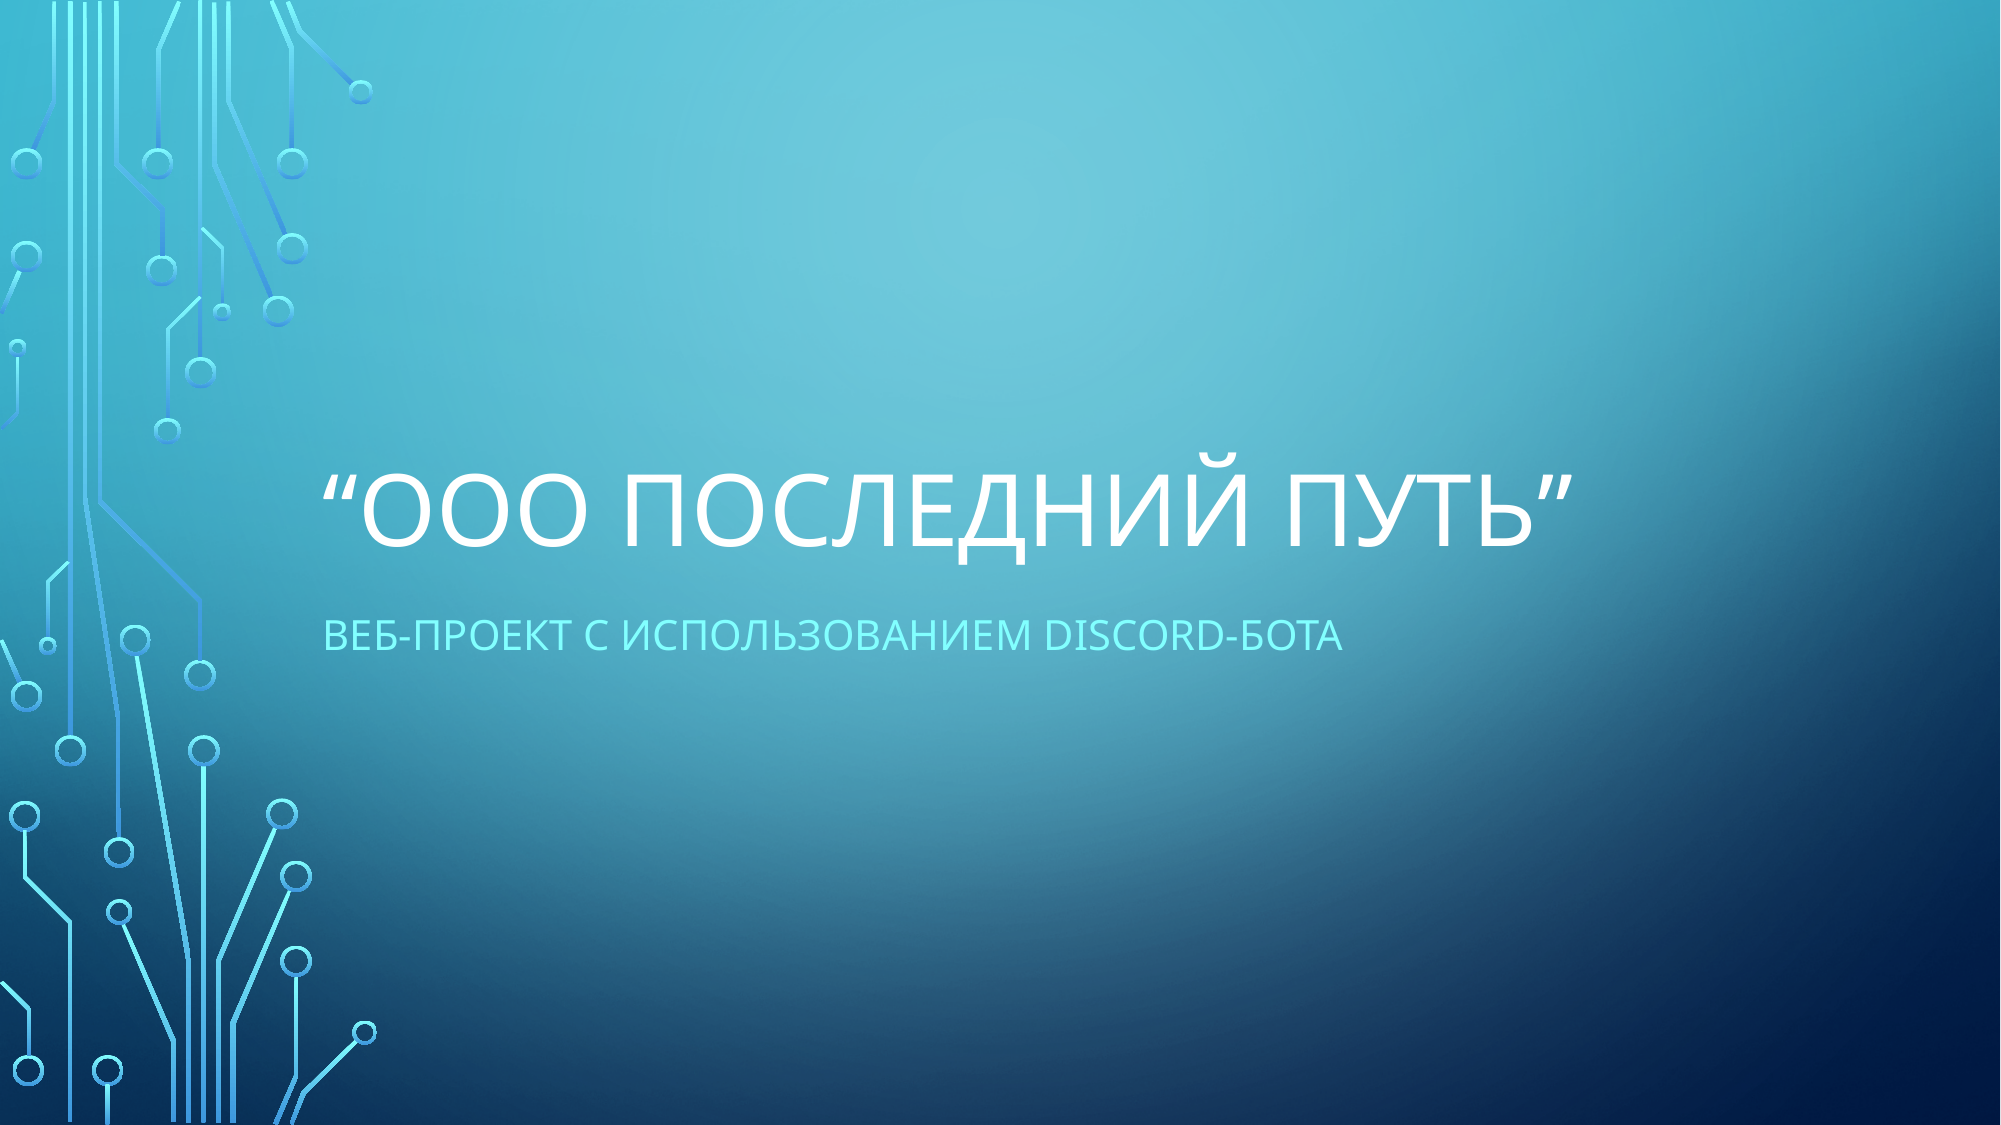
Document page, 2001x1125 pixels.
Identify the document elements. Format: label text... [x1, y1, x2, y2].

subtitle Веб-проект с использованием Discord-бота [307, 590, 1750, 863]
title “ООО Последний путь” [307, 184, 1750, 576]
